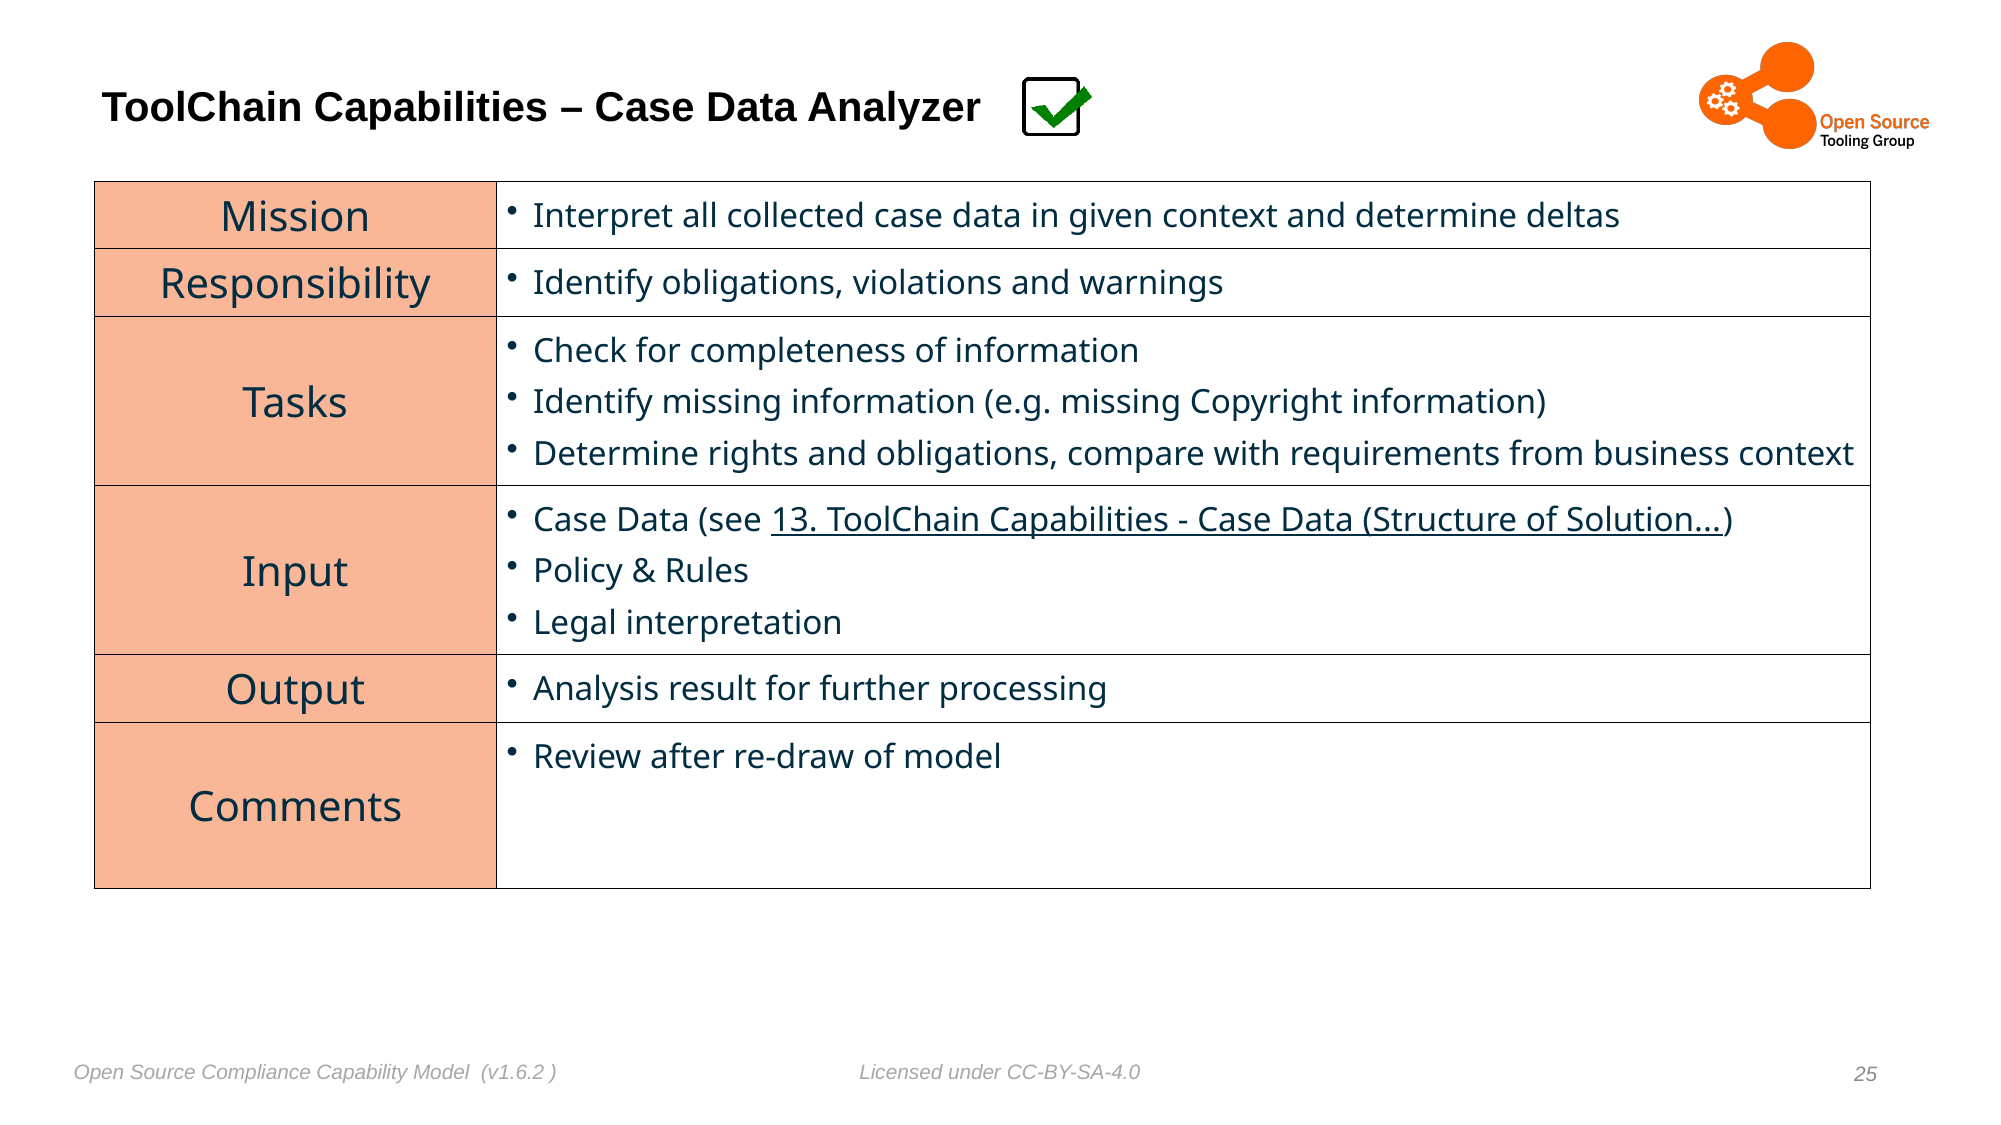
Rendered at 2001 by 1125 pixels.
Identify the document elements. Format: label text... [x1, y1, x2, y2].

table_cell Identify obligations, violations and warnings [497, 249, 1870, 316]
table_cell Comments [95, 723, 496, 888]
table_header Mission [95, 182, 496, 248]
table_cell Input [95, 486, 496, 654]
table_cell Tasks [95, 317, 496, 485]
picture [1699, 42, 1929, 149]
table_header Interpret all collected case data in given context and determine deltas [497, 182, 1870, 248]
title ToolChain Capabilities – Case Data Analyzer [93, 58, 1707, 157]
table_cell Review after re-draw of model [497, 723, 1870, 888]
table_cell Analysis result for further processing [497, 655, 1870, 722]
table_cell Responsibility [95, 249, 496, 316]
table_cell Check for completeness of information Identify missing information (e.g. missing Copyright information) Determine rights and obligations, compare with requirements from business context [497, 317, 1870, 485]
picture [1022, 77, 1093, 136]
slide_number 25 [1843, 1053, 1886, 1092]
table_cell Output [95, 655, 496, 722]
table_cell Case Data (see 13. ToolChain Capabilities - Case Data (Structure of Solution...) Policy & Rules Legal interpretation [497, 486, 1870, 654]
